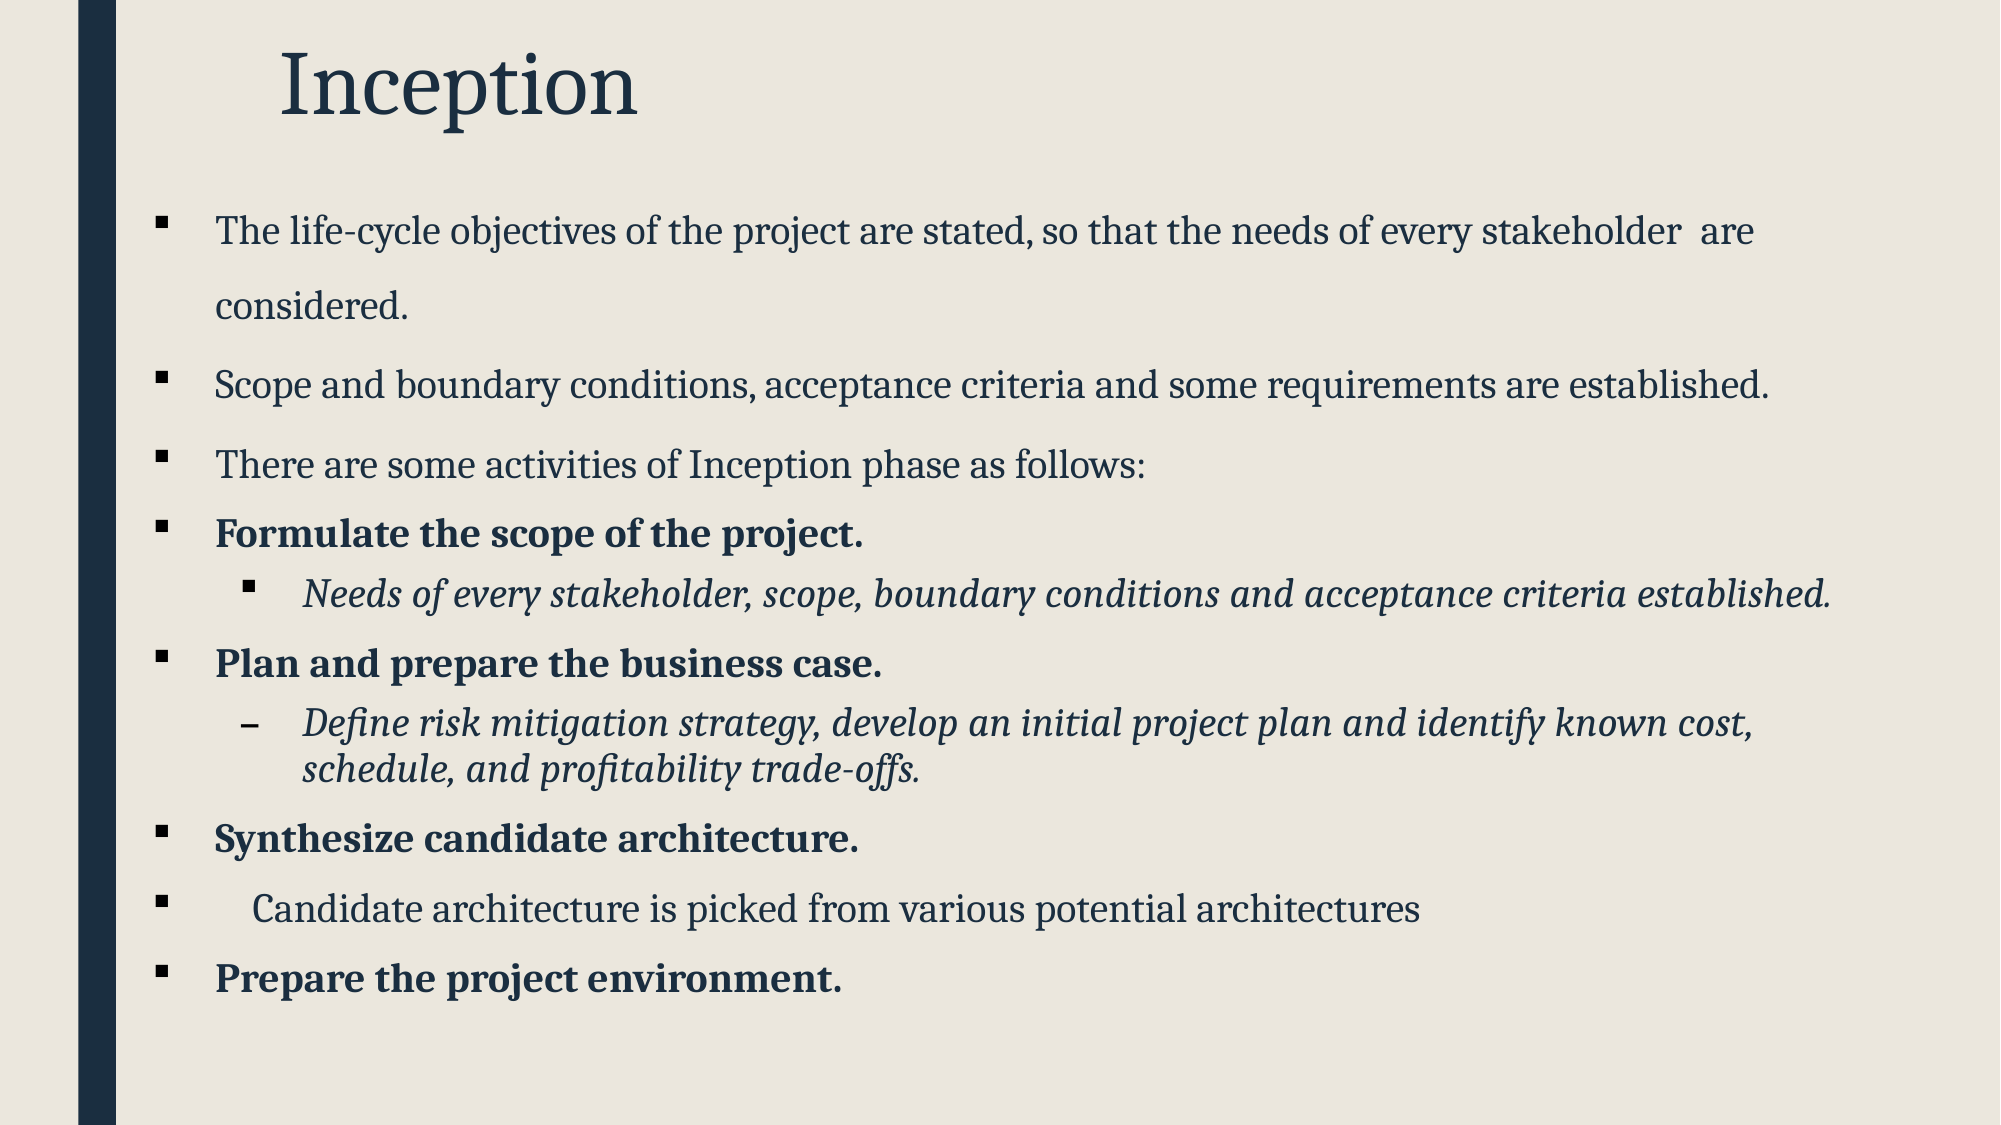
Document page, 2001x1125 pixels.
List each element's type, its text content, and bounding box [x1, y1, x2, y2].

list The life-cycle objectives of the project are stated, so that the needs of every stakeholder are considered. Scope and boundary conditions, acceptance criteria and some requirements are established. There are some activities of Inception phase as follows: Formulate the scope of the project. Needs of every stakeholder, scope, boundary conditions and acceptance criteria established. Plan and prepare the business case. Define risk mitigation strategy, develop an initial project plan and identify known cost, schedule, and profitability trade-offs. Synthesize candidate architecture. Candidate architecture is picked from various potential architectures Prepare the project environment. [137, 170, 1863, 1082]
title Inception [265, 28, 1821, 157]
